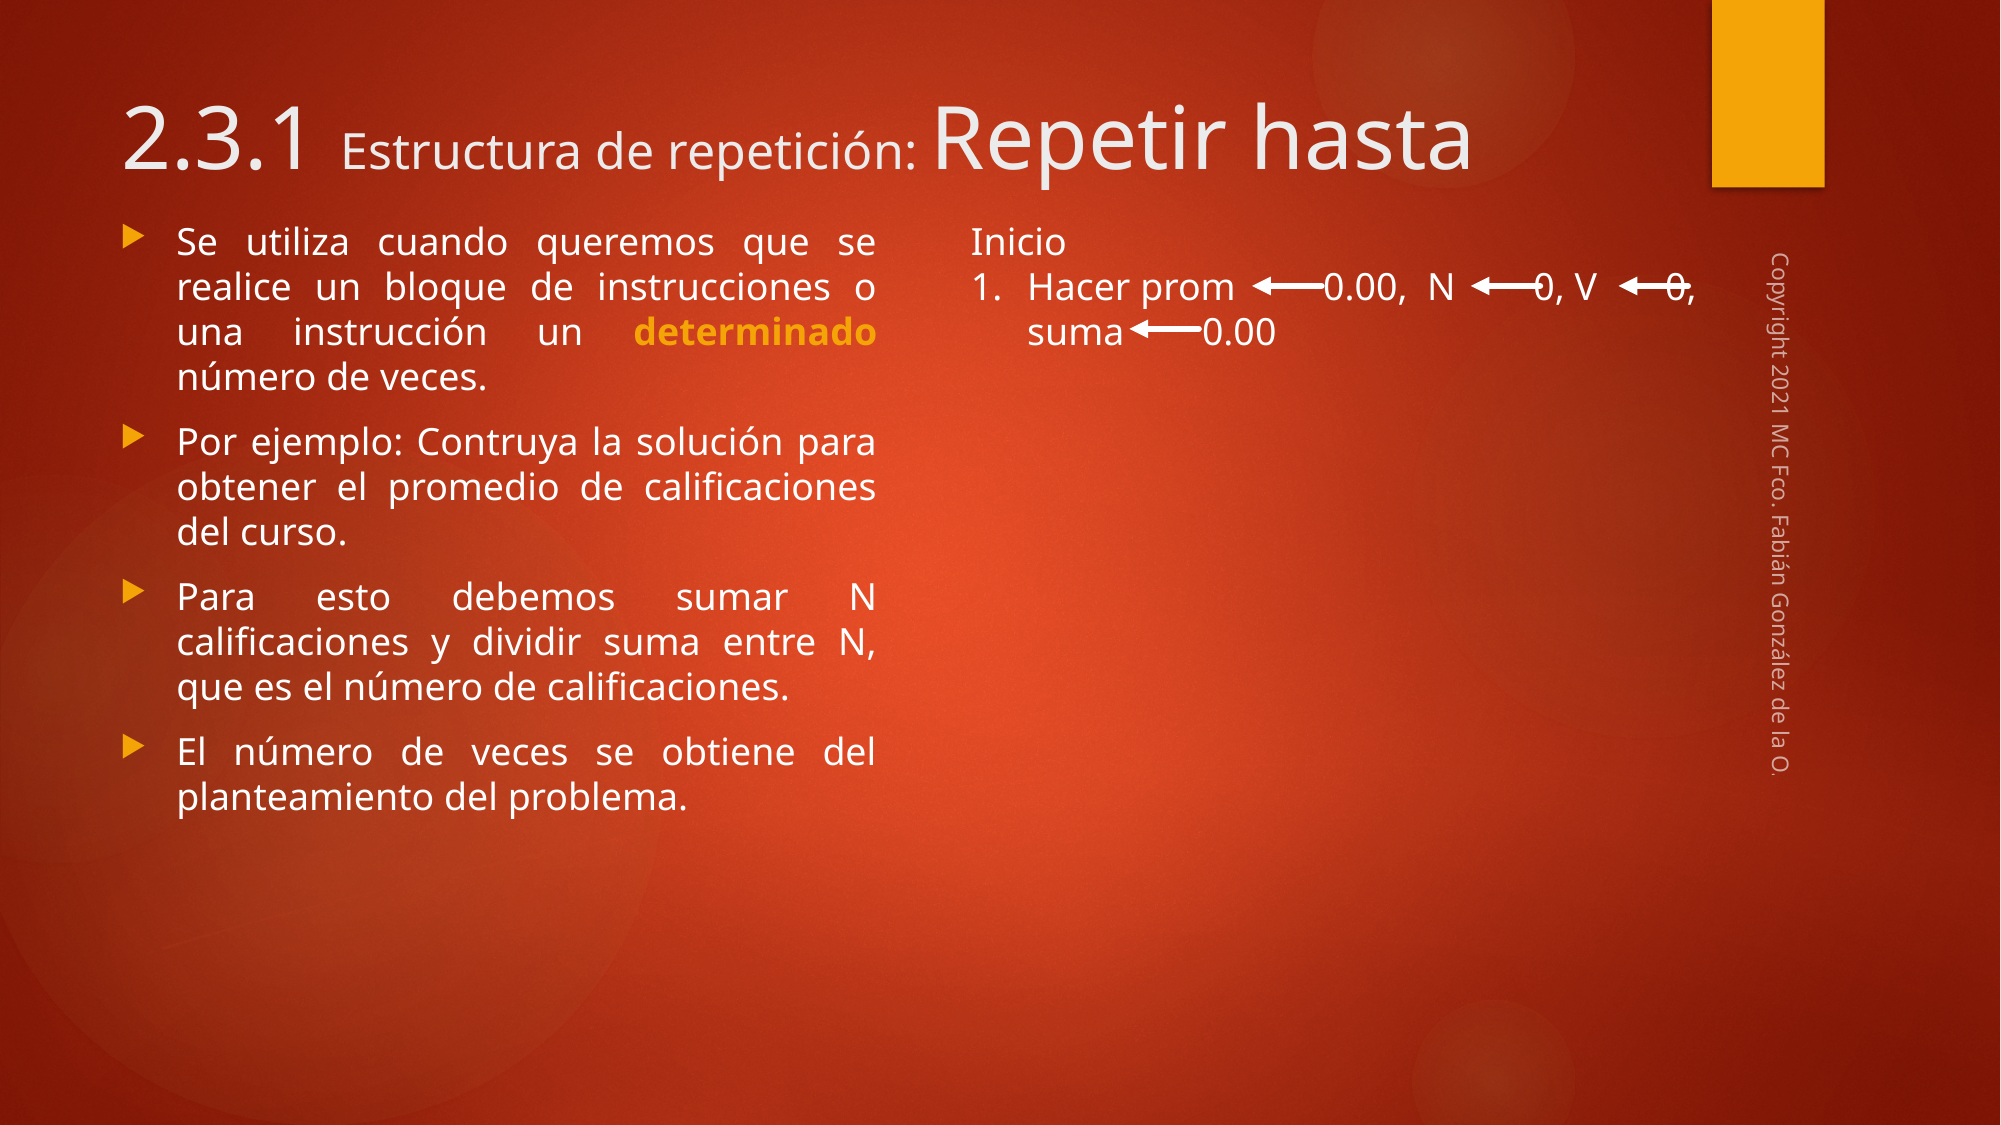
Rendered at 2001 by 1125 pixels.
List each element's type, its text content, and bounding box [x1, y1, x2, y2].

text_box Inicio Hacer prom 0.00, N 0, V 0, suma 0.00 [955, 210, 1760, 451]
footer Copyright 2021 MC Fco. Fabián González de la O. [1760, 237, 1811, 871]
list Se utiliza cuando queremos que se realice un bloque de instrucciones o una instrucción un determinado número de veces. Por ejemplo: Contruya la solución para obtener el promedio de calificaciones del curso. Para esto debemos sumar N calificaciones y dividir suma entre N, que es el número de calificaciones. El número de veces se obtiene del planteamiento del problema. [105, 210, 893, 1027]
title 2.3.1 Estructura de repetición: Repetir hasta [106, 74, 1649, 211]
